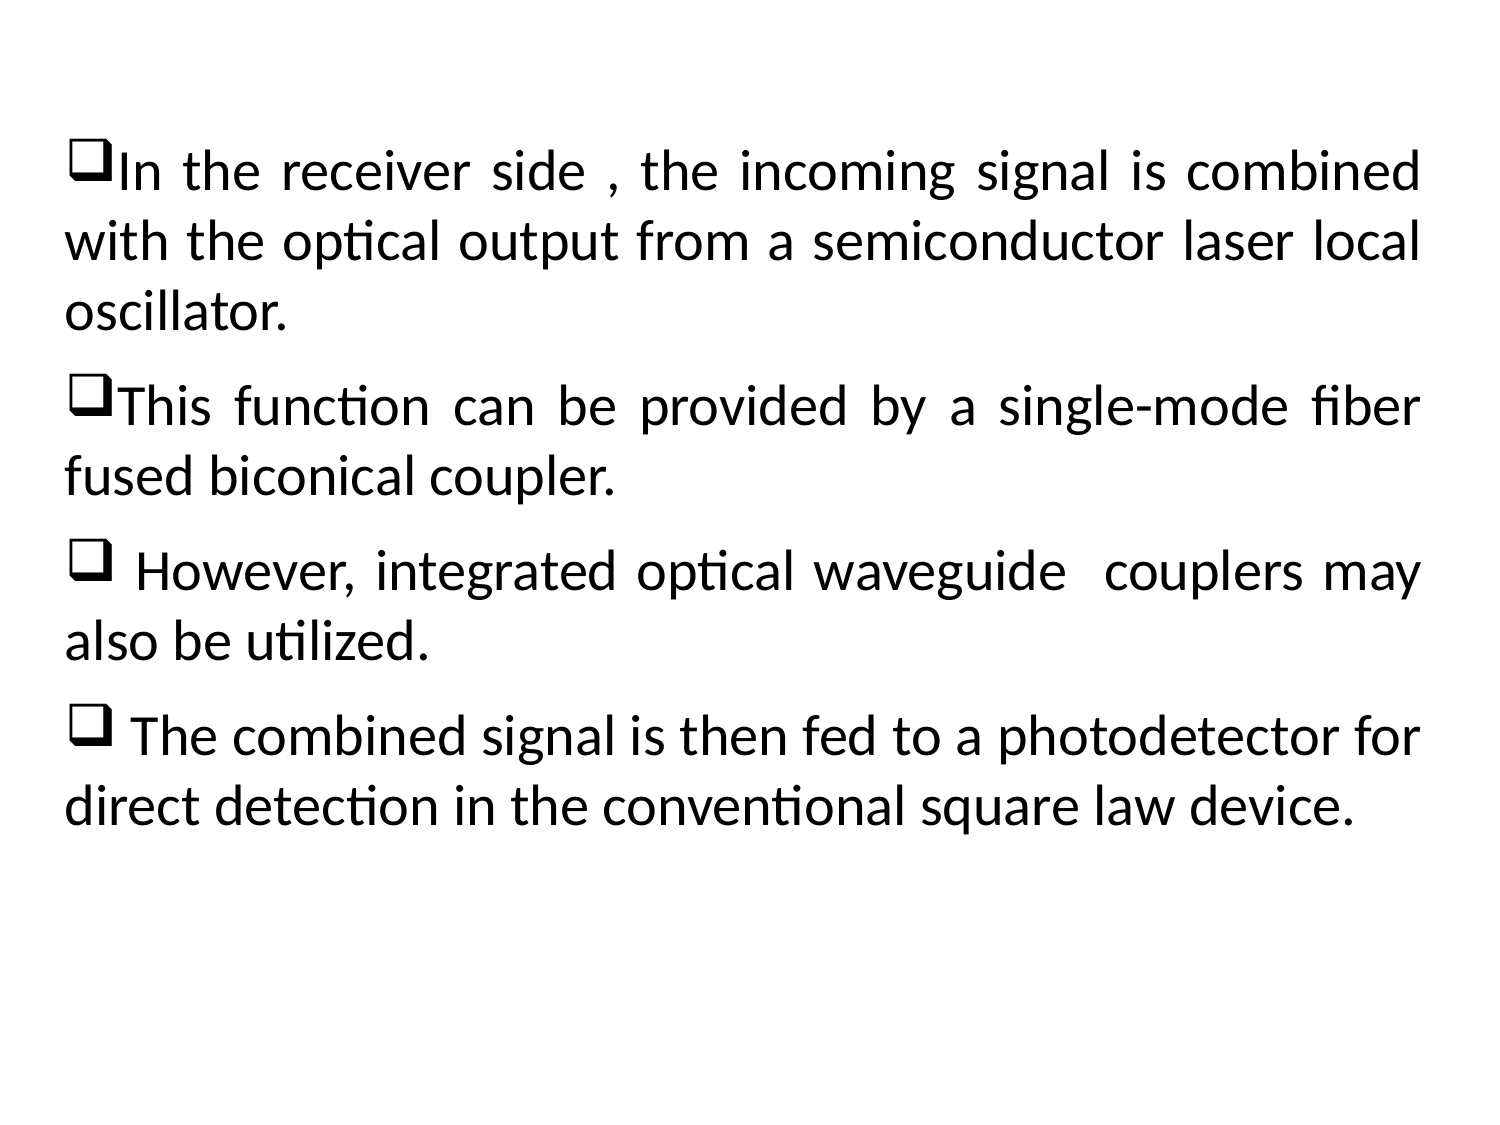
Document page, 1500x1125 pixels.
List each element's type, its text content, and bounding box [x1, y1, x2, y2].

text_box In the receiver side , the incoming signal is combined with the optical output from a semiconductor laser local oscillator. This function can be provided by a single-mode fiber fused biconical coupler. However, integrated optical waveguide couplers may also be utilized. The combined signal is then fed to a photodetector for direct detection in the conventional square law device. [50, 124, 1438, 845]
